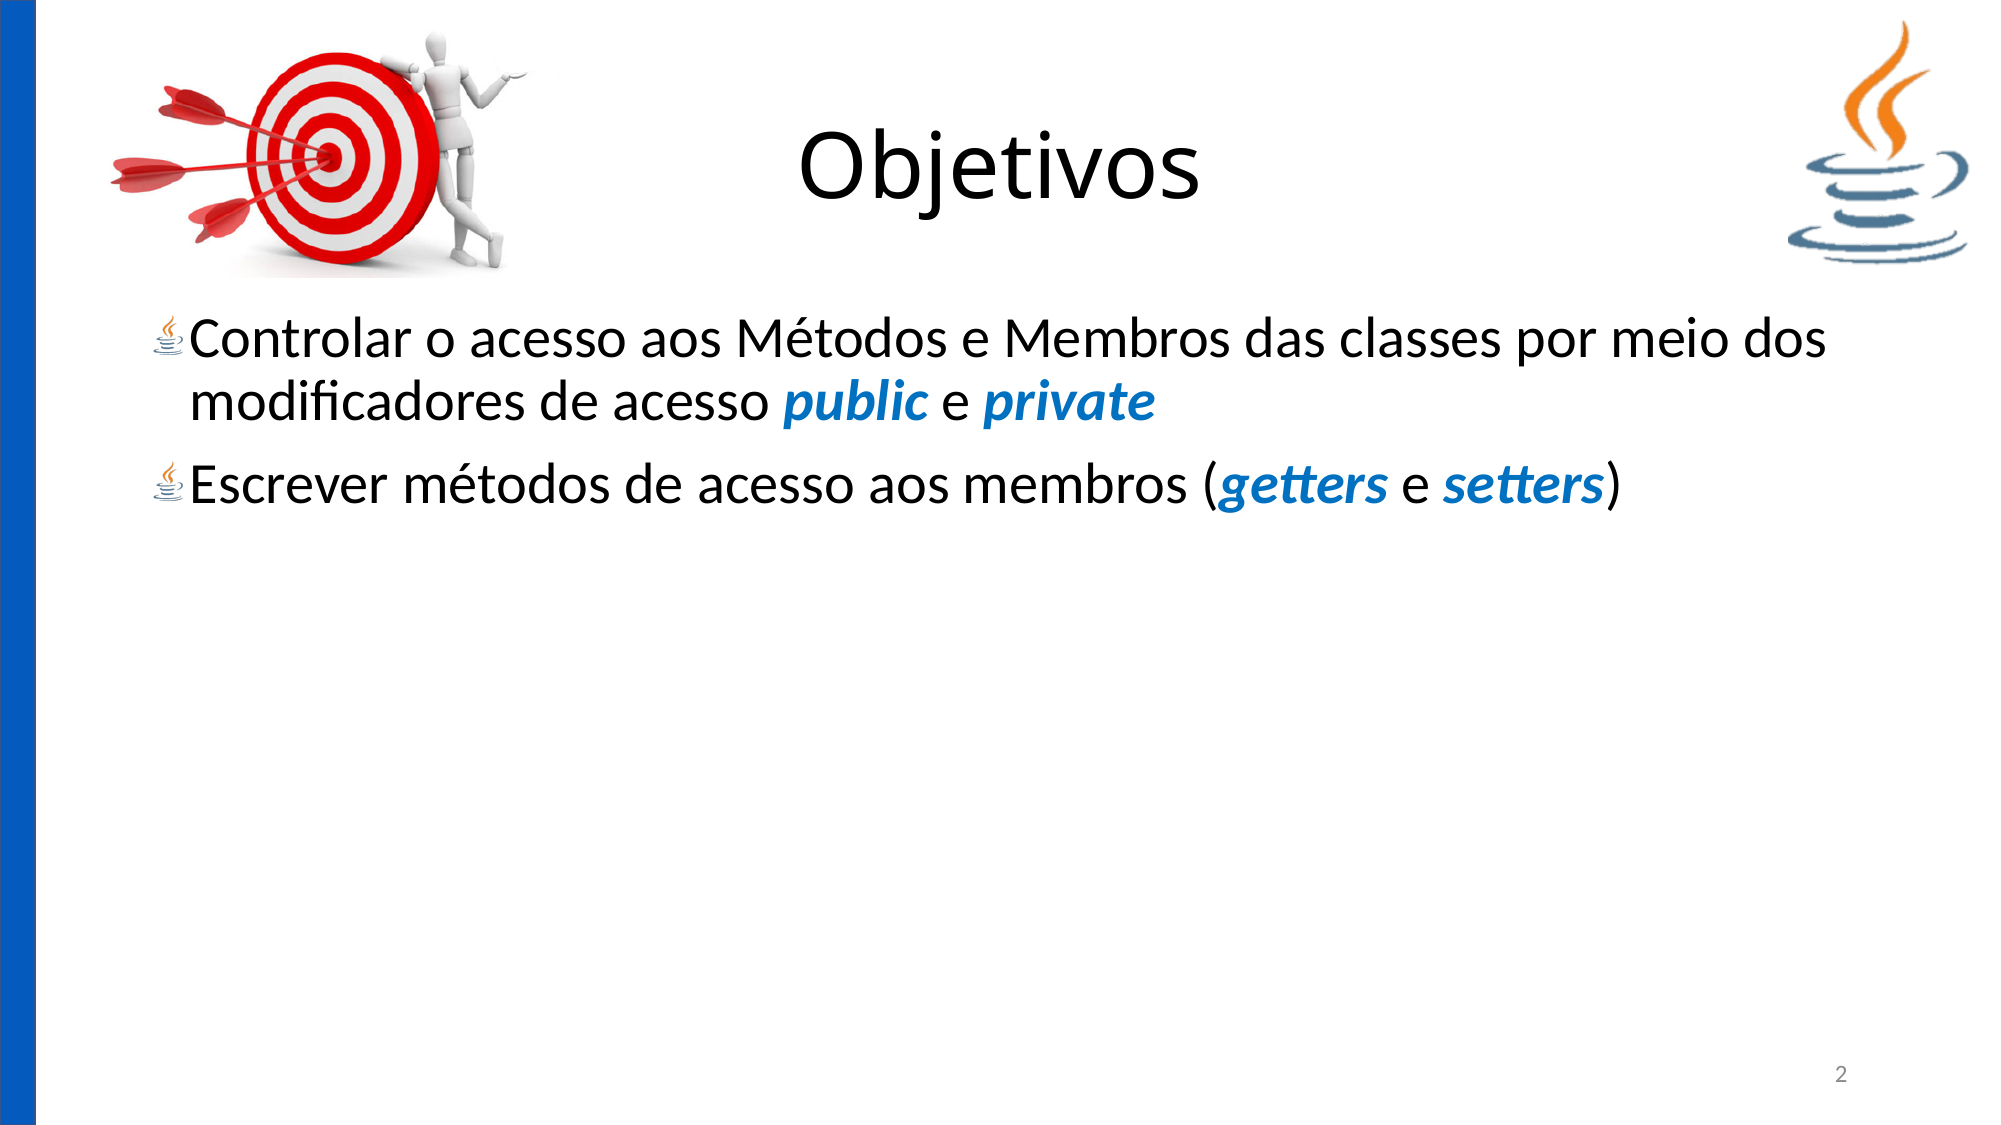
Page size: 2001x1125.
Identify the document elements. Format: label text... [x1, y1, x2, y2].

title Objetivos [566, 59, 1863, 278]
slide_number 2 [1412, 1042, 1863, 1103]
text_box [0, 0, 36, 1125]
picture [1779, 15, 1982, 270]
picture [152, 460, 185, 502]
picture [89, 20, 566, 278]
list Controlar o acesso aos Métodos e Membros das classes por meio dos modificadores de acesso public e private Escrever métodos de acesso aos membros (getters e setters) [137, 299, 1948, 1014]
picture [152, 314, 185, 356]
